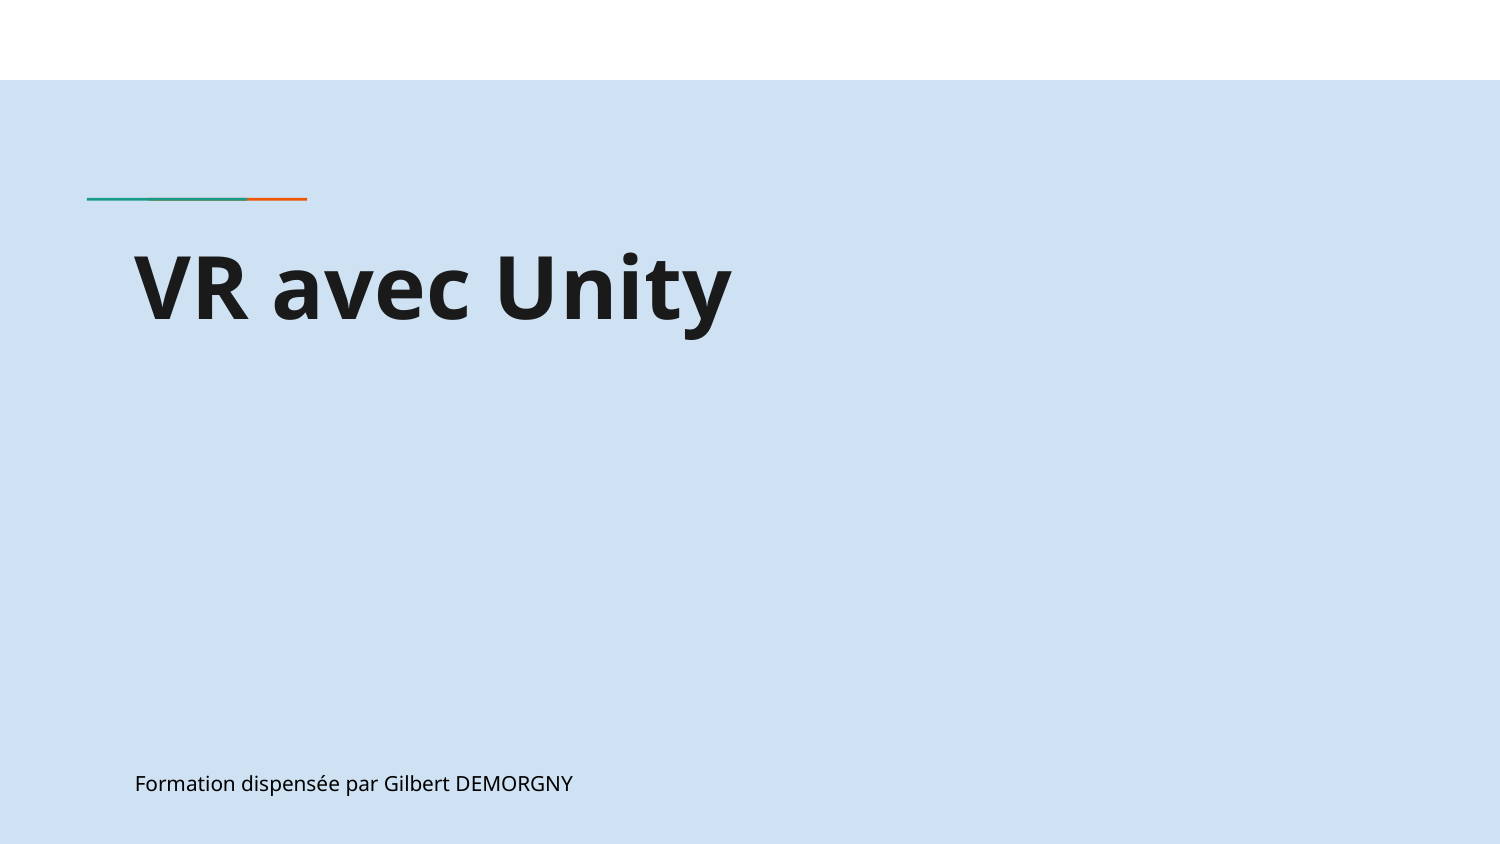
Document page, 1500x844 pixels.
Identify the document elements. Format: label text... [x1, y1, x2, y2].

text_box Formation dispensée par Gilbert DEMORGNY [119, 758, 1103, 809]
title VR avec Unity [119, 216, 1381, 490]
